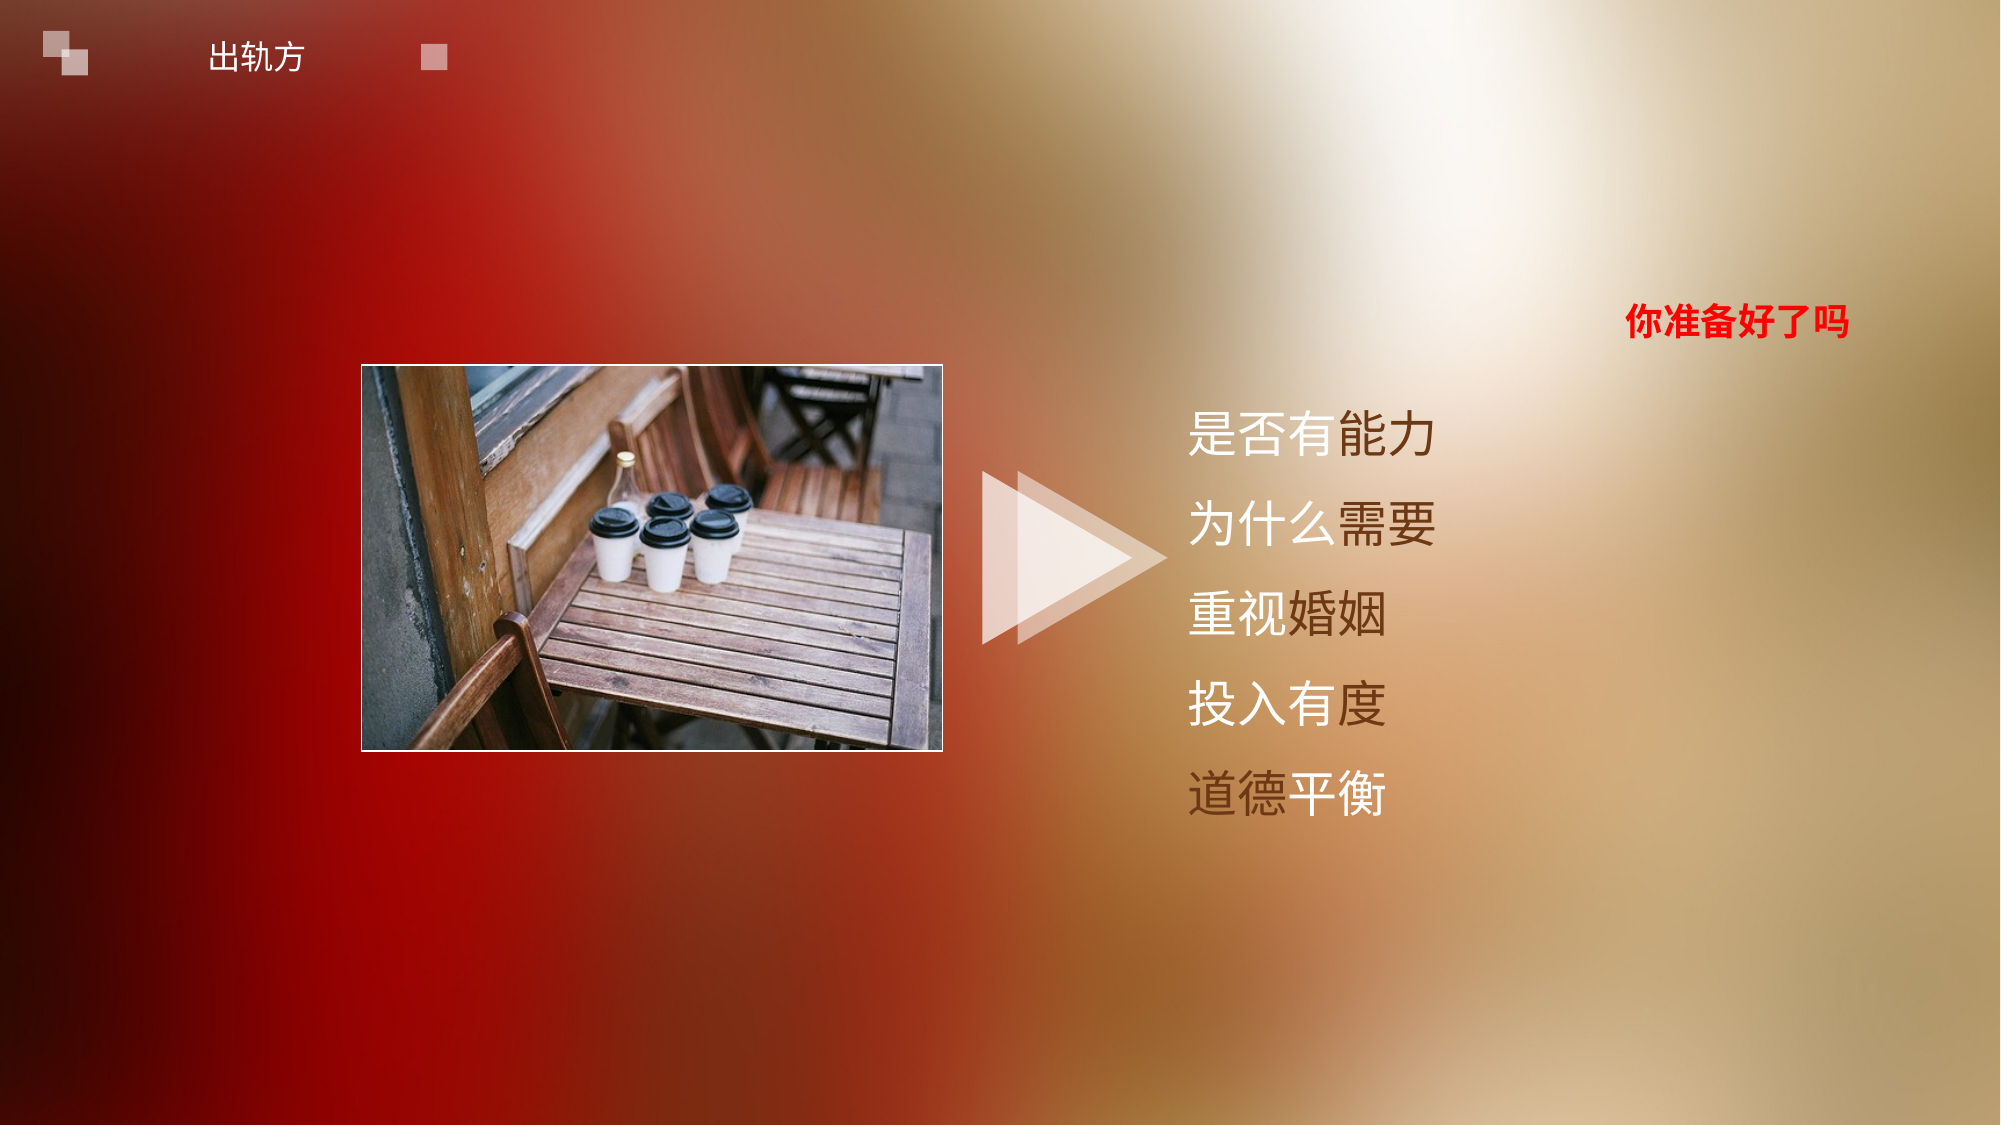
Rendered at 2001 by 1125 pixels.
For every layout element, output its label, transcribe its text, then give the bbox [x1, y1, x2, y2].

picture [0, 0, 2001, 1125]
text_box 出轨方 [192, 76, 323, 84]
text_box 你准备好了吗 [1610, 290, 1866, 351]
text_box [982, 470, 1168, 645]
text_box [43, 30, 448, 76]
text_box 是否有能力 为什么需要 重视婚姻 投入有度 道德平衡 [1172, 365, 1871, 831]
